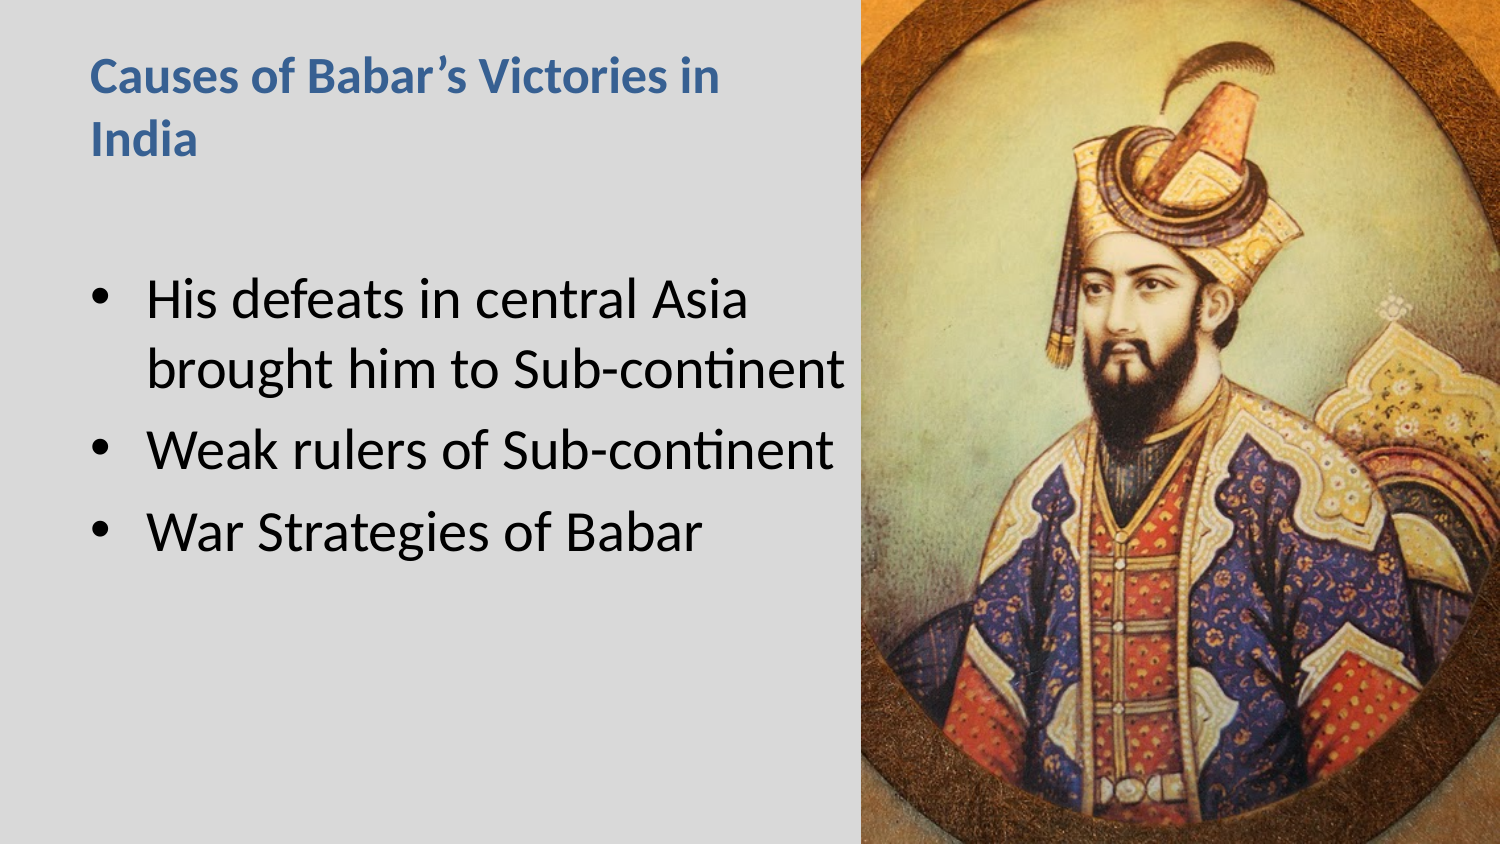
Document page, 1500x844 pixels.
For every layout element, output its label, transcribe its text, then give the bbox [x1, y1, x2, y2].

title Causes of Babar’s Victories in India [75, 33, 850, 175]
list His defeats in central Asia brought him to Sub-continent Weak rulers of Sub-continent War Strategies of Babar [75, 252, 856, 810]
picture [861, 0, 1500, 844]
